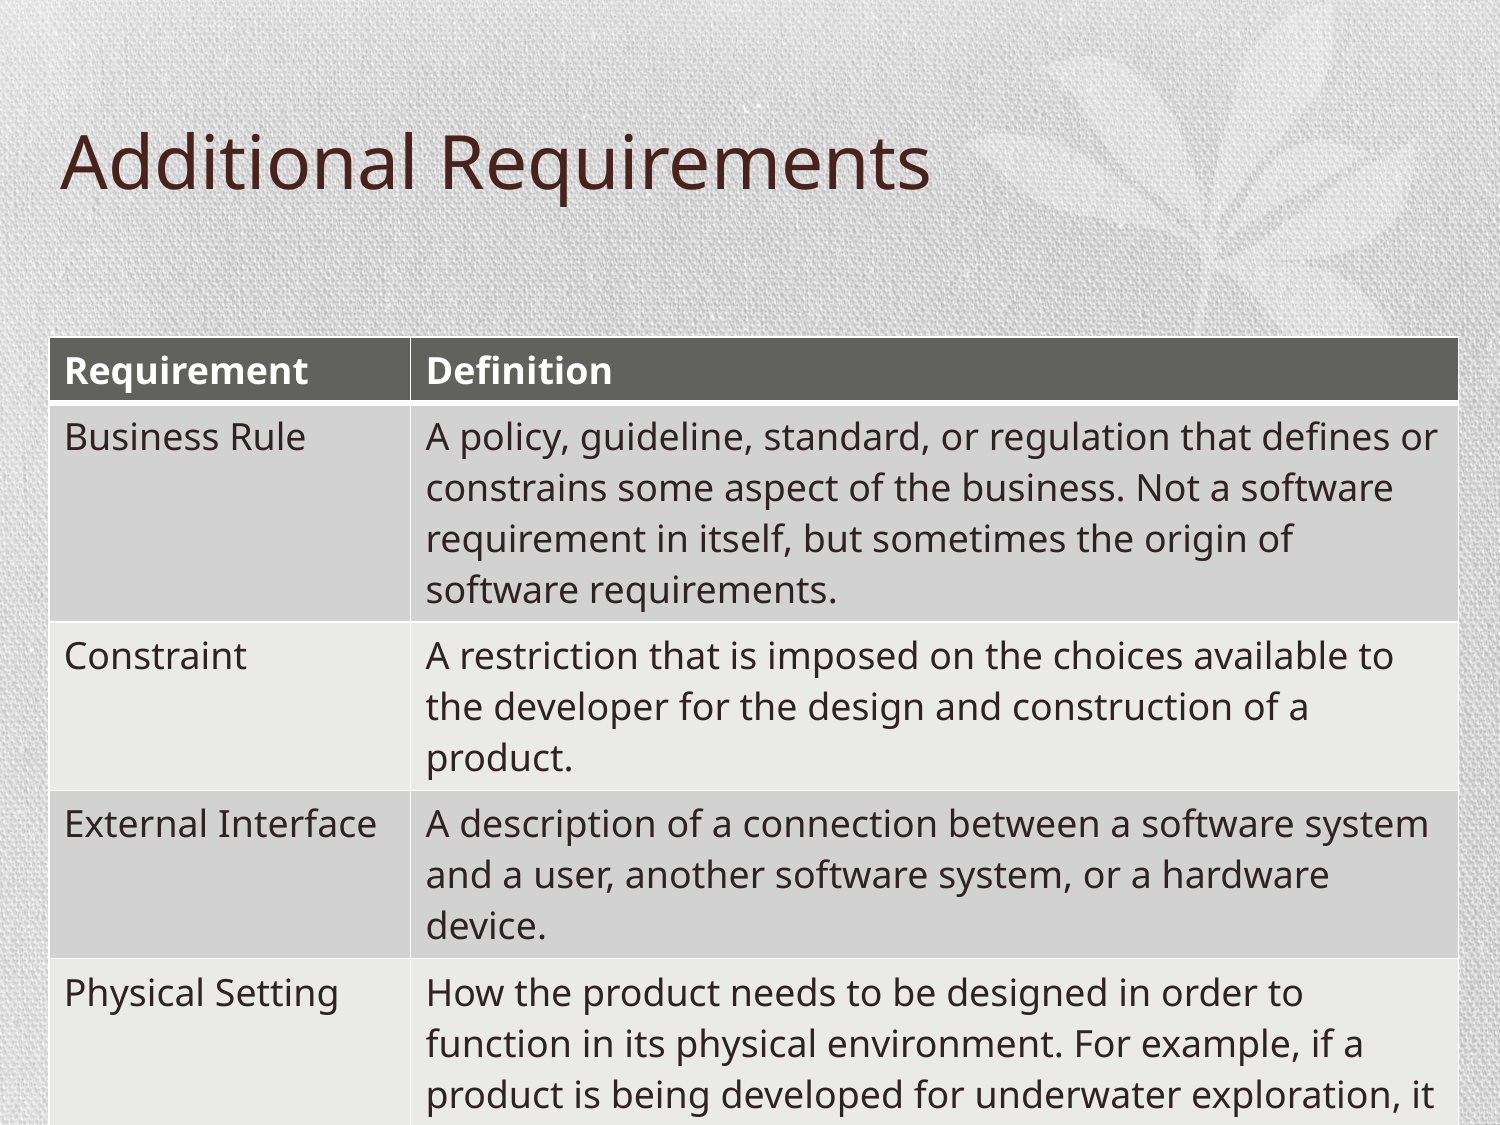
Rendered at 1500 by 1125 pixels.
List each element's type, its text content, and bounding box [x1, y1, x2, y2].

table_header Requirement [50, 338, 410, 400]
table_cell External Interface [50, 791, 410, 958]
table_cell A description of a connection between a software system and a user, another software system, or a hardware device. [411, 791, 1458, 958]
table_cell How the product needs to be designed in order to function in its physical environment. For example, if a product is being developed for underwater exploration, it needs to be waterproof. [411, 959, 1458, 1125]
table_cell Constraint [50, 623, 410, 790]
title Additional Requirements [45, 37, 1455, 213]
table_cell A policy, guideline, standard, or regulation that defines or constrains some aspect of the business. Not a software requirement in itself, but sometimes the origin of software requirements. [411, 406, 1458, 621]
table_header Definition [411, 338, 1458, 400]
table_cell Physical Setting [50, 959, 410, 1125]
table_cell A restriction that is imposed on the choices available to the developer for the design and construction of a product. [411, 623, 1458, 790]
table_cell Business Rule [50, 406, 410, 621]
